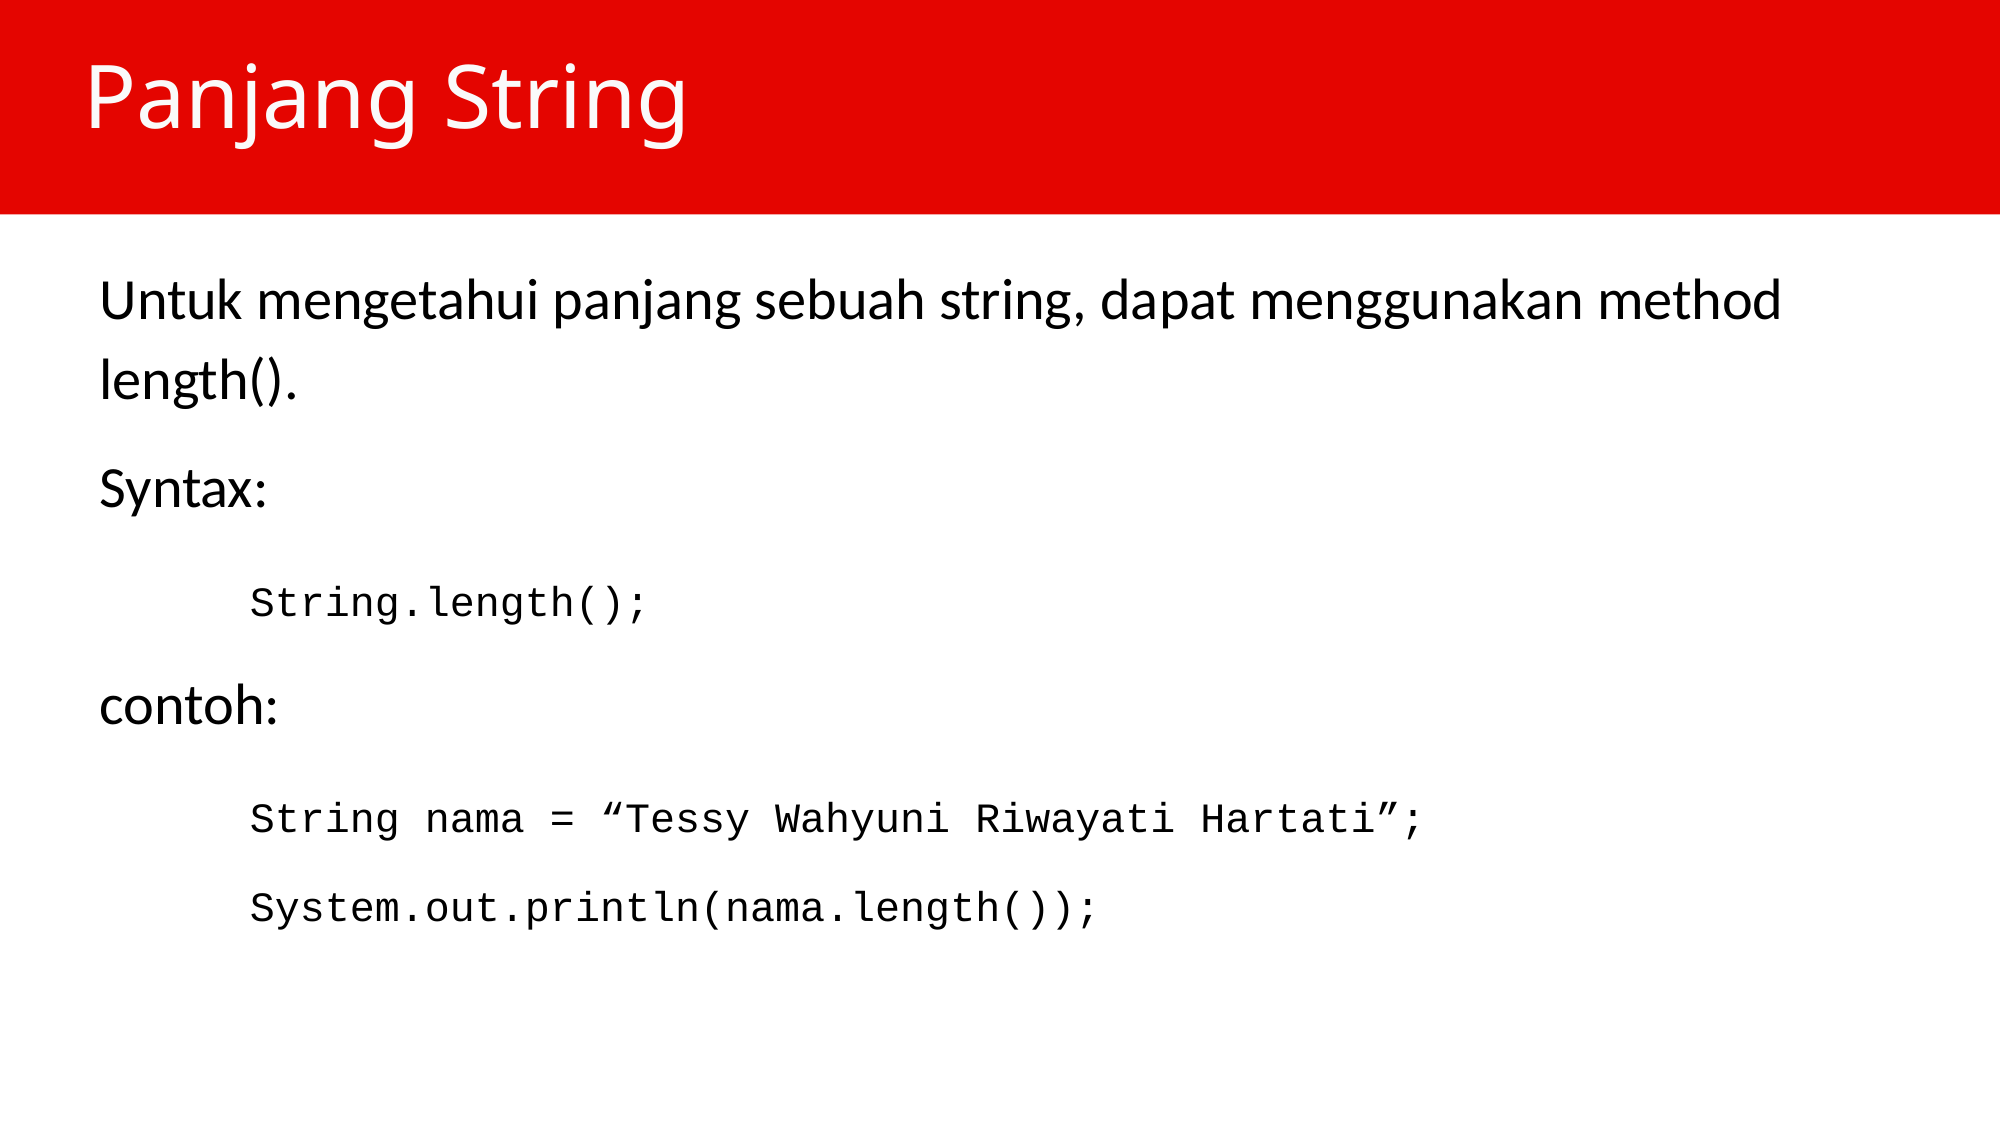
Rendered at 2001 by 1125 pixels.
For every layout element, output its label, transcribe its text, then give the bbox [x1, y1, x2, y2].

list Untuk mengetahui panjang sebuah string, dapat menggunakan method length(). Syntax: String.length(); contoh: String nama = “Tessy Wahyuni Riwayati Hartati”; System.out.println(nama.length()); [68, 235, 1932, 983]
title Panjang String [68, 37, 1932, 163]
